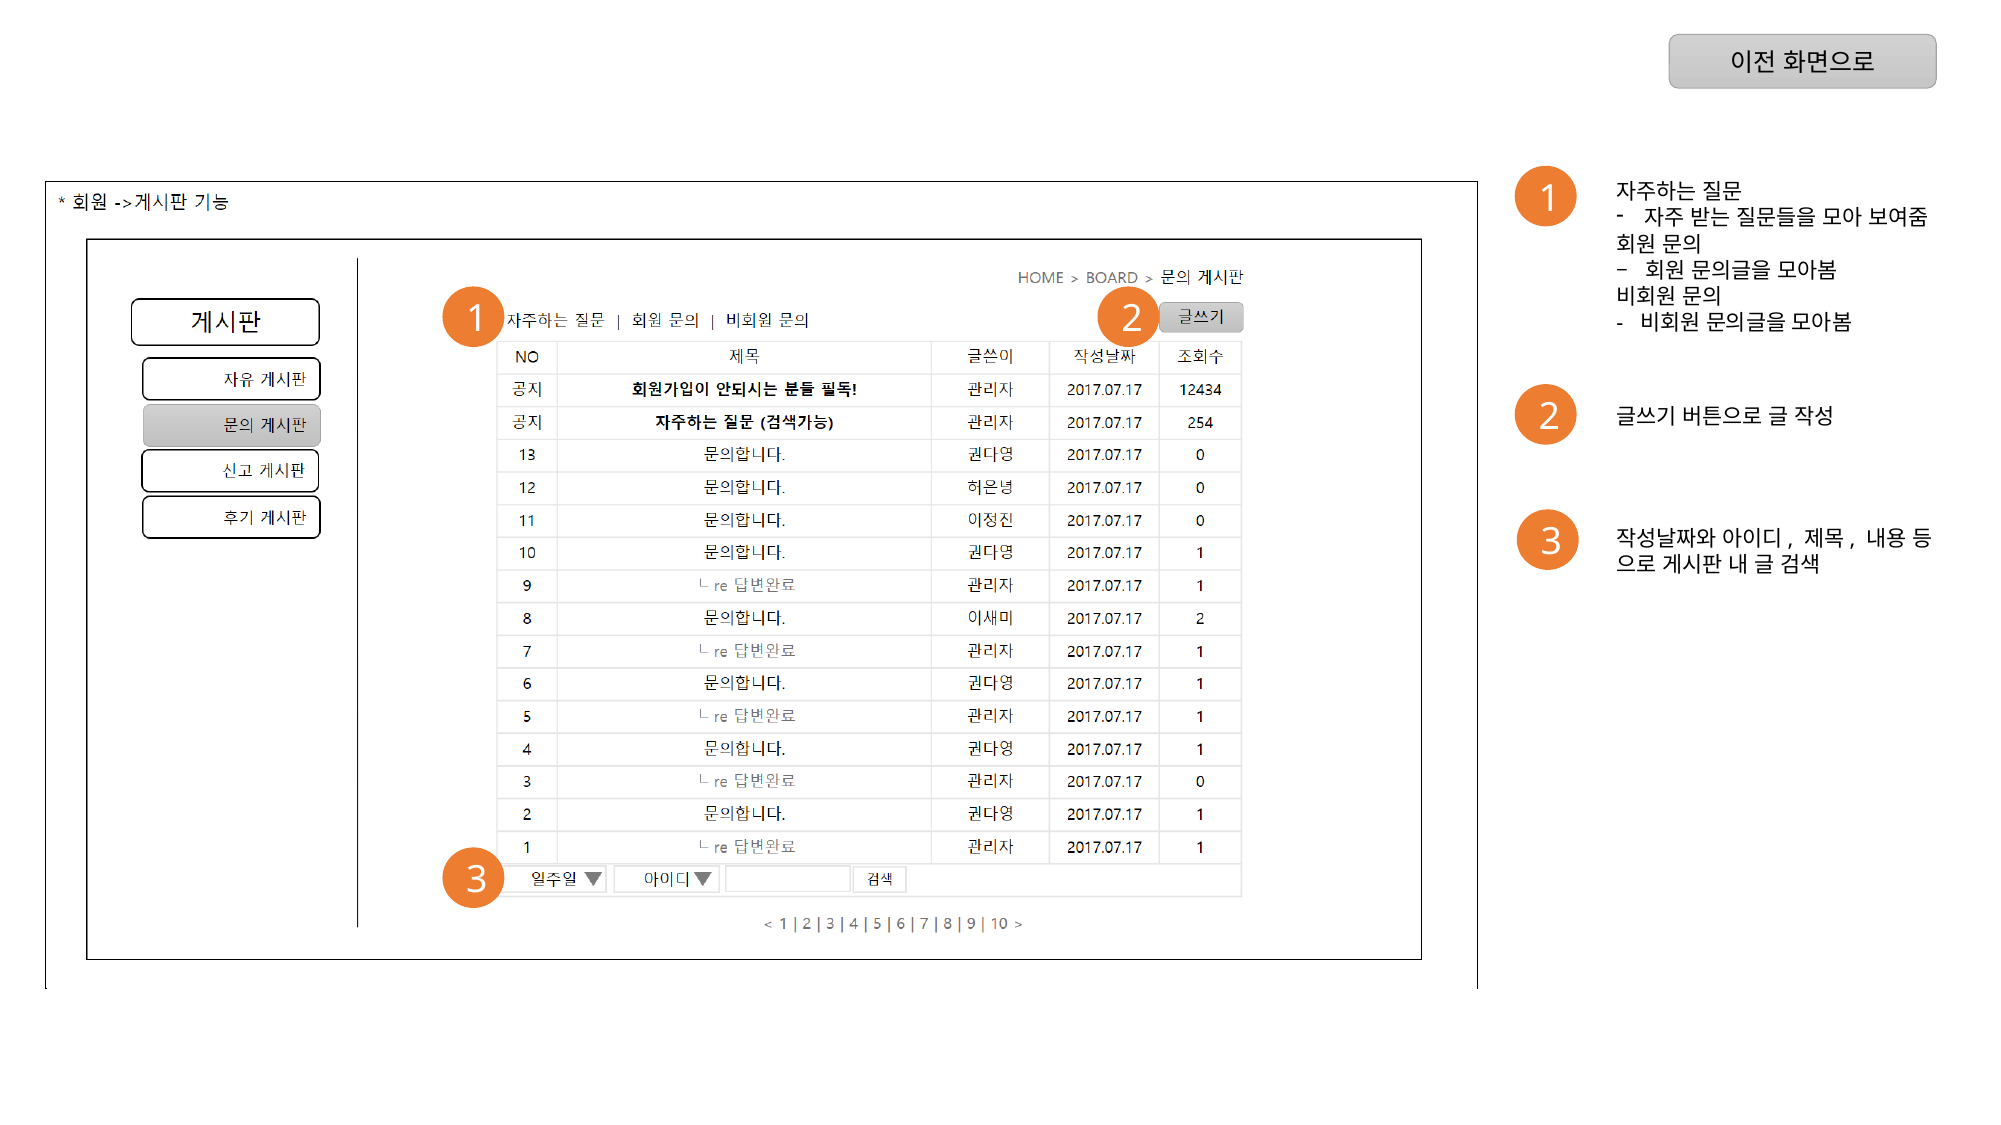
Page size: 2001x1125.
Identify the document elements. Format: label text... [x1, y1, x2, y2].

text_box [44, 180, 1478, 990]
text_box 2 [1513, 383, 1578, 446]
picture [47, 182, 1477, 989]
text_box 자주하는 질문 자주 받는 질문들을 모아 보여줌 회원 문의 – 회원 문의글을 모아봄 비회원 문의 - 비회원 문의글을 모아봄 [1601, 170, 2000, 343]
text_box 작성날짜와 아이디, 제목, 내용 등 으로 게시판 내 글 검색 [1601, 517, 2000, 585]
text_box 글쓰기 버튼으로 글 작성 [1601, 395, 1975, 437]
text_box 3 [1515, 508, 1580, 571]
text_box 이전 화면으로 [1668, 33, 1937, 89]
text_box 1 [1513, 164, 1578, 228]
